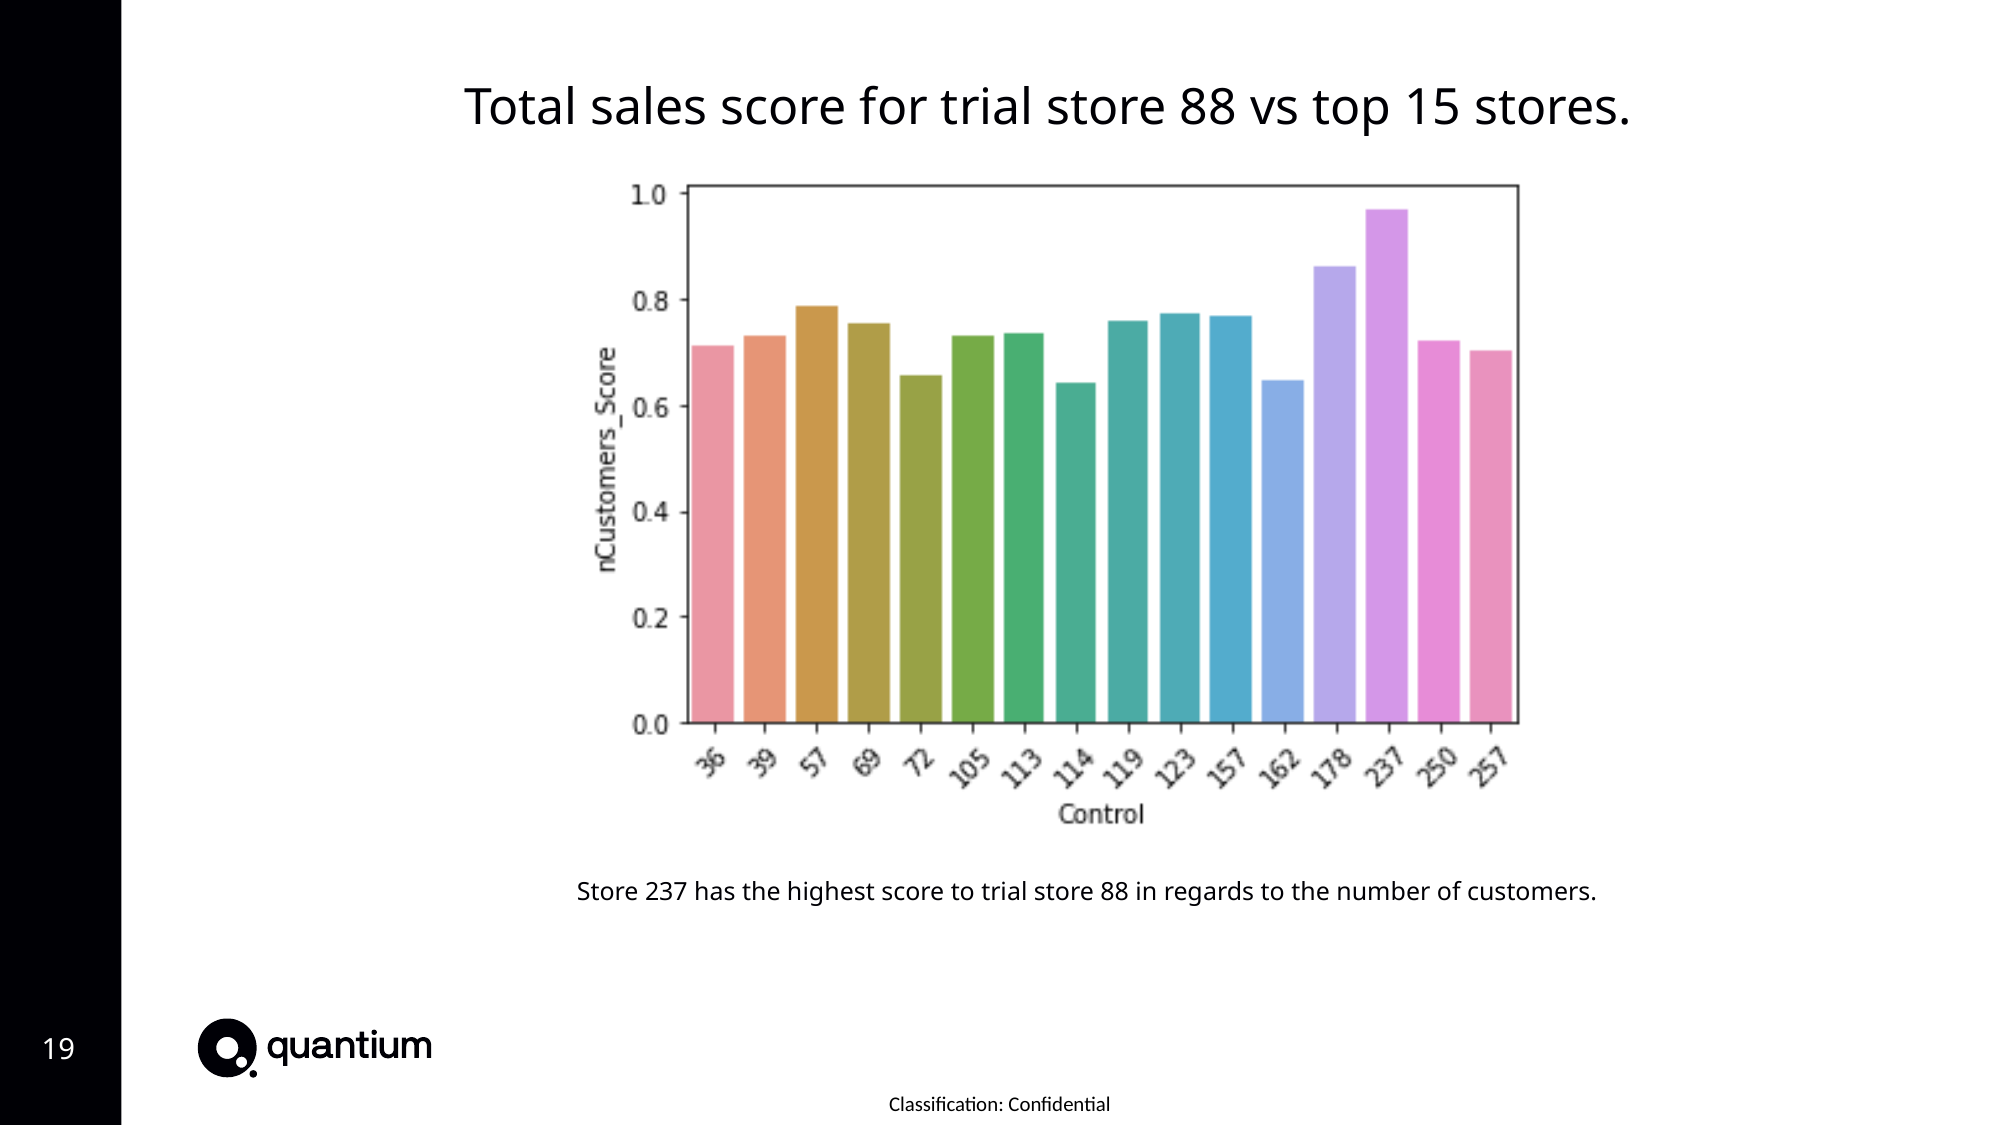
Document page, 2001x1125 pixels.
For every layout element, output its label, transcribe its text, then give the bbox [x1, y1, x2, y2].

text_box Store 237 has the highest score to trial store 88 in regards to the number of customers. [576, 875, 1570, 954]
picture [576, 168, 1535, 844]
list Total sales score for trial store 88 vs top 15 stores. [196, 74, 1916, 136]
